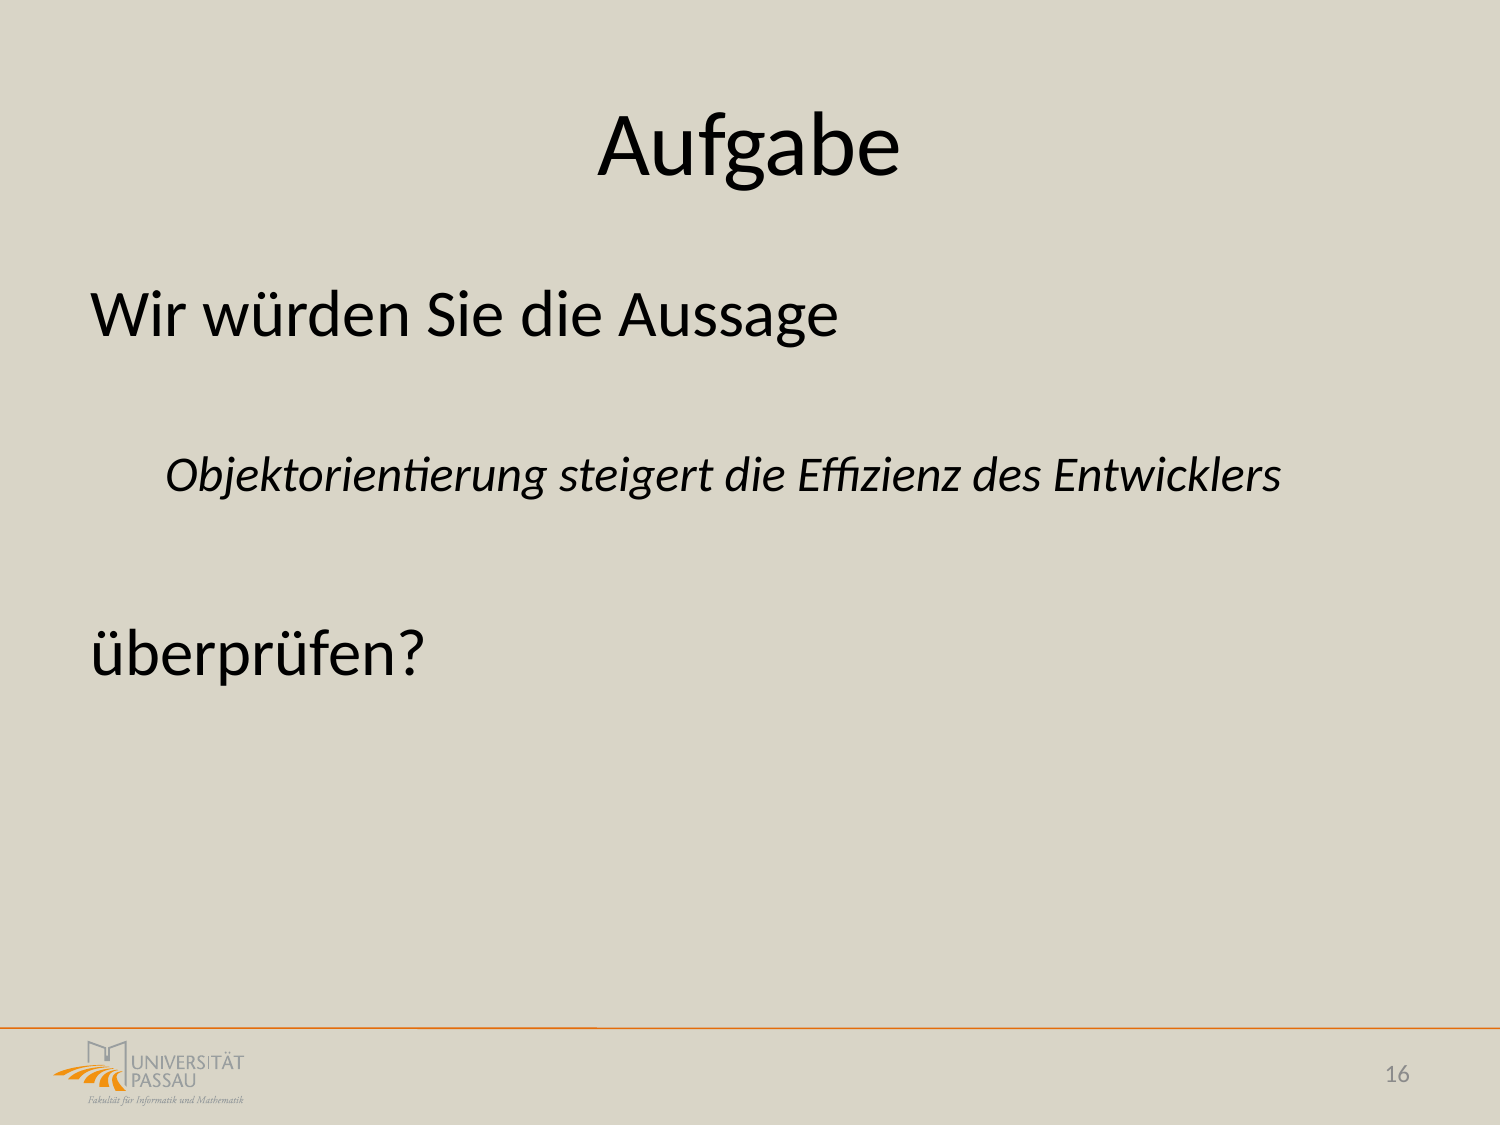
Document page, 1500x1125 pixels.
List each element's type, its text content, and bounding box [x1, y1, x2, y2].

slide_number 16 [1289, 1042, 1425, 1103]
list Wir würden Sie die Aussage Objektorientierung steigert die Effizienz des Entwicklers überprüfen? [75, 262, 1425, 1005]
title Aufgabe [75, 45, 1425, 233]
